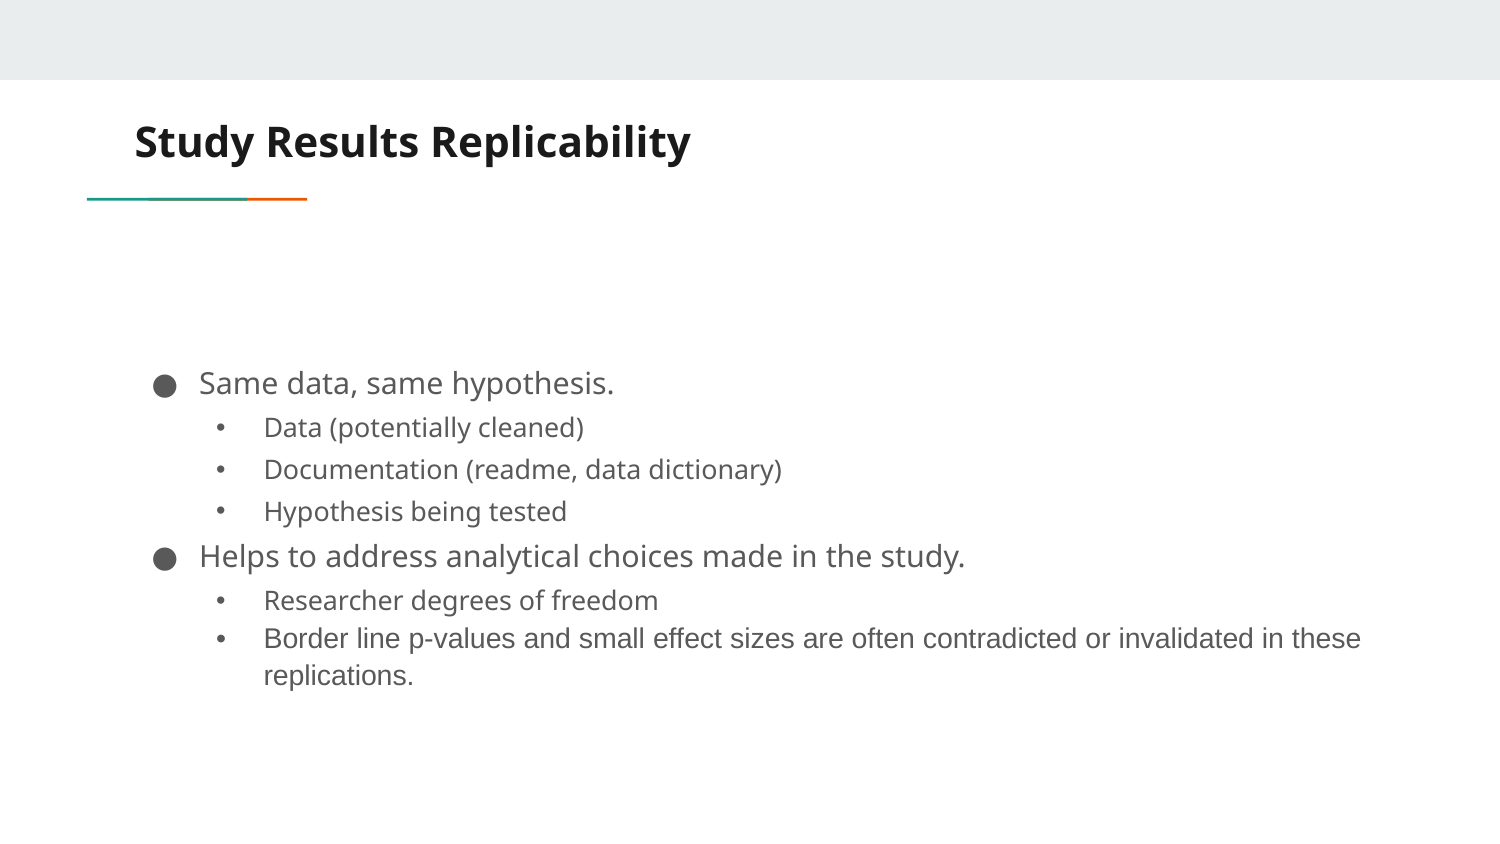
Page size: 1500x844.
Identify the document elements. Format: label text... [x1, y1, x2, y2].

list Same data, same hypothesis. Data (potentially cleaned) Documentation (readme, data dictionary) Hypothesis being tested Helps to address analytical choices made in the study. Researcher degrees of freedom Border line p-values and small effect sizes are often contradicted or invalidated in these replications. [119, 341, 1381, 712]
title Study Results Replicability [119, 97, 1381, 186]
